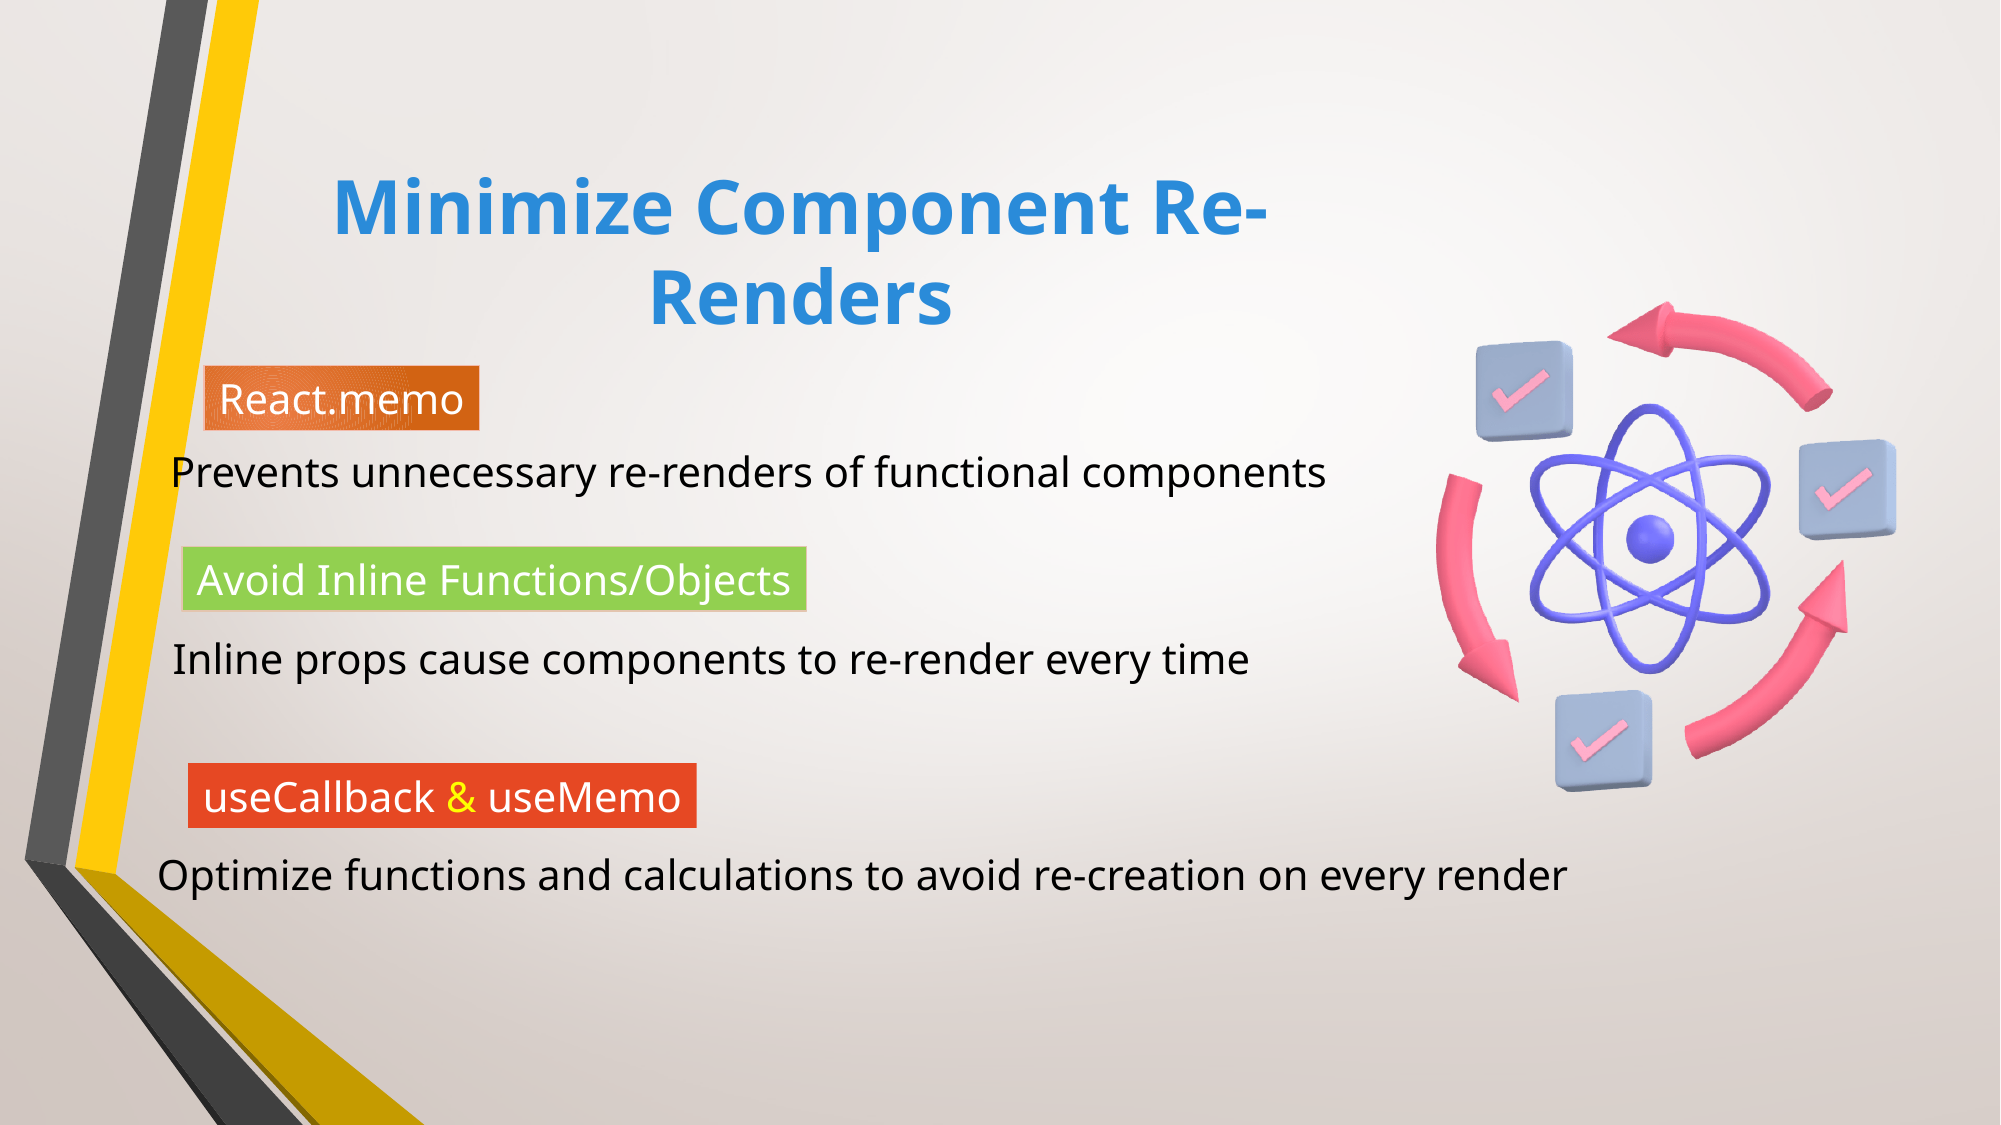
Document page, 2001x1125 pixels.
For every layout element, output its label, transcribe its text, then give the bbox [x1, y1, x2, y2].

text_box Prevents unnecessary re-renders of functional components [155, 438, 1342, 503]
text_box useCallback & useMemo [188, 763, 697, 828]
text_box React.memo [203, 365, 480, 431]
text_box Optimize functions and calculations to avoid re-creation on every render [142, 841, 1584, 907]
text_box Avoid Inline Functions/Objects [181, 546, 807, 612]
title Minimize Component Re-Renders [238, 190, 1363, 308]
text_box Inline props cause components to re-render every time [157, 625, 1265, 691]
picture [1410, 295, 1913, 798]
